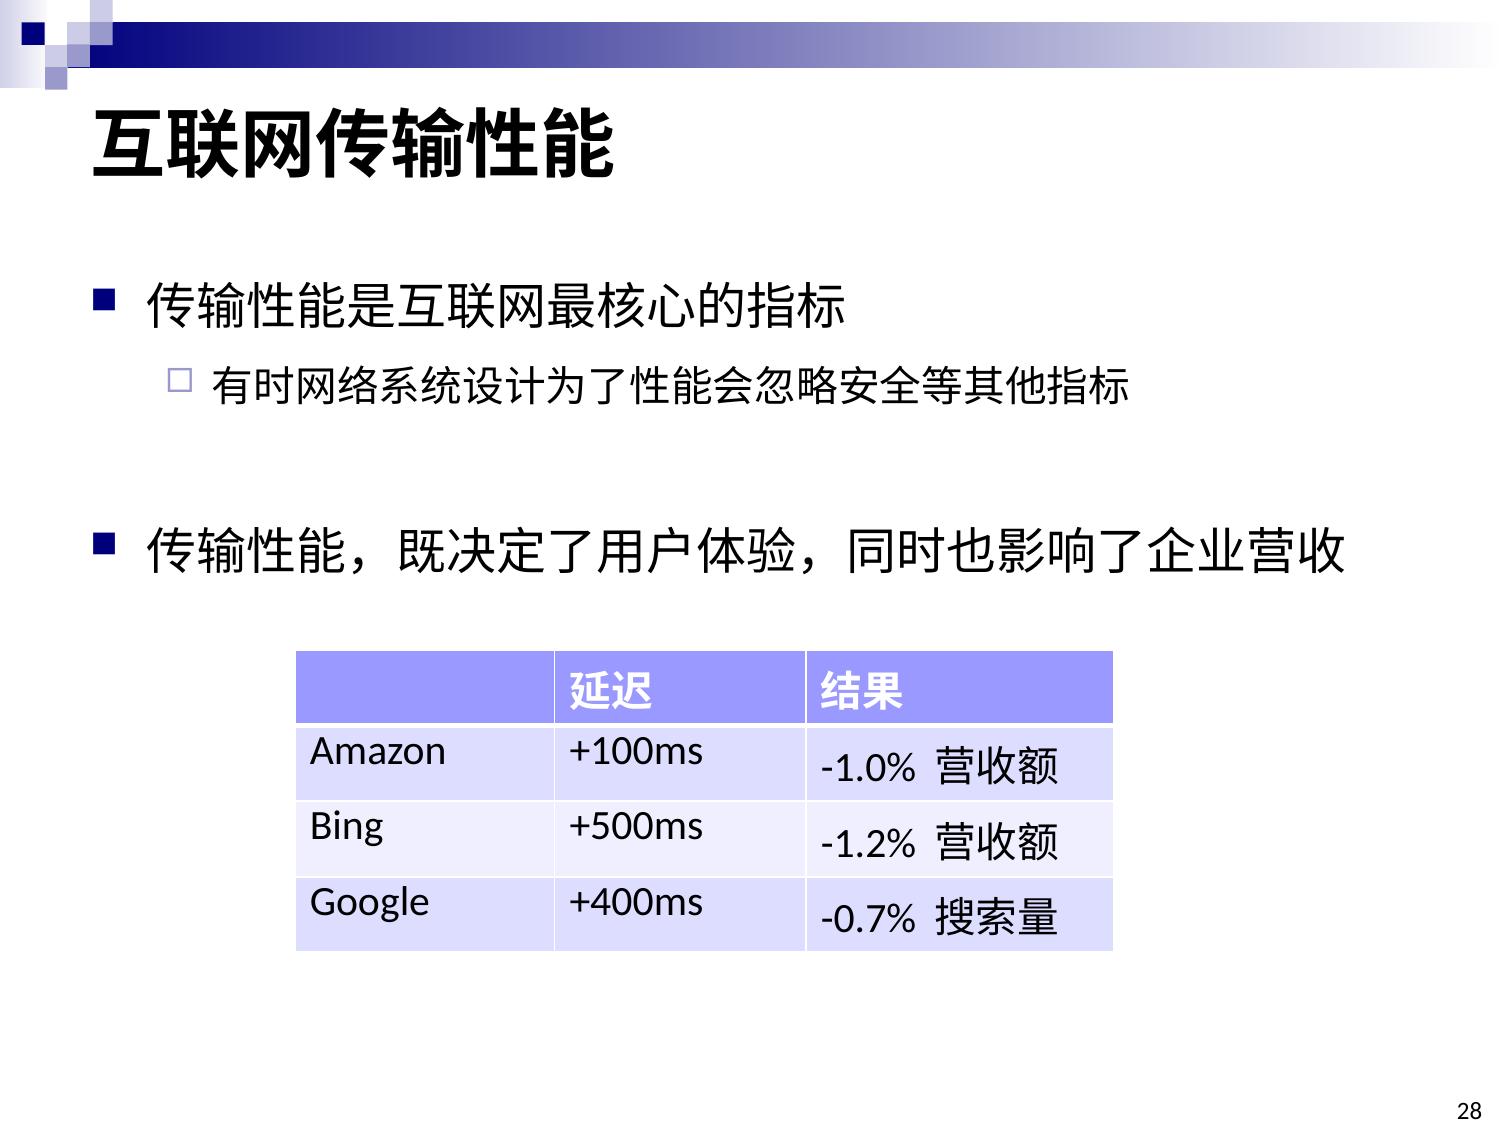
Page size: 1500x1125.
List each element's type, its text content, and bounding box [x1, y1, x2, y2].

table_cell Bing [296, 802, 554, 876]
table_header 结果 [807, 651, 1113, 723]
table_cell -0.7% 搜索量 [807, 878, 1113, 951]
title 互联网传输性能 [75, 75, 1425, 209]
slide_number 28 [1448, 1100, 1483, 1125]
table_cell +400ms [555, 878, 805, 951]
table_cell Google [296, 878, 554, 951]
list 传输性能是互联网最核心的指标 有时网络系统设计为了性能会忽略安全等其他指标 传输性能，既决定了用户体验，同时也影响了企业营收 [75, 237, 1425, 1063]
table_cell +100ms [555, 728, 805, 800]
table_header 延迟 [555, 651, 805, 723]
table_header [296, 651, 554, 723]
table_cell +500ms [555, 802, 805, 876]
table_cell -1.2% 营收额 [807, 802, 1113, 876]
table_cell -1.0% 营收额 [807, 728, 1113, 800]
table_cell Amazon [296, 728, 554, 800]
